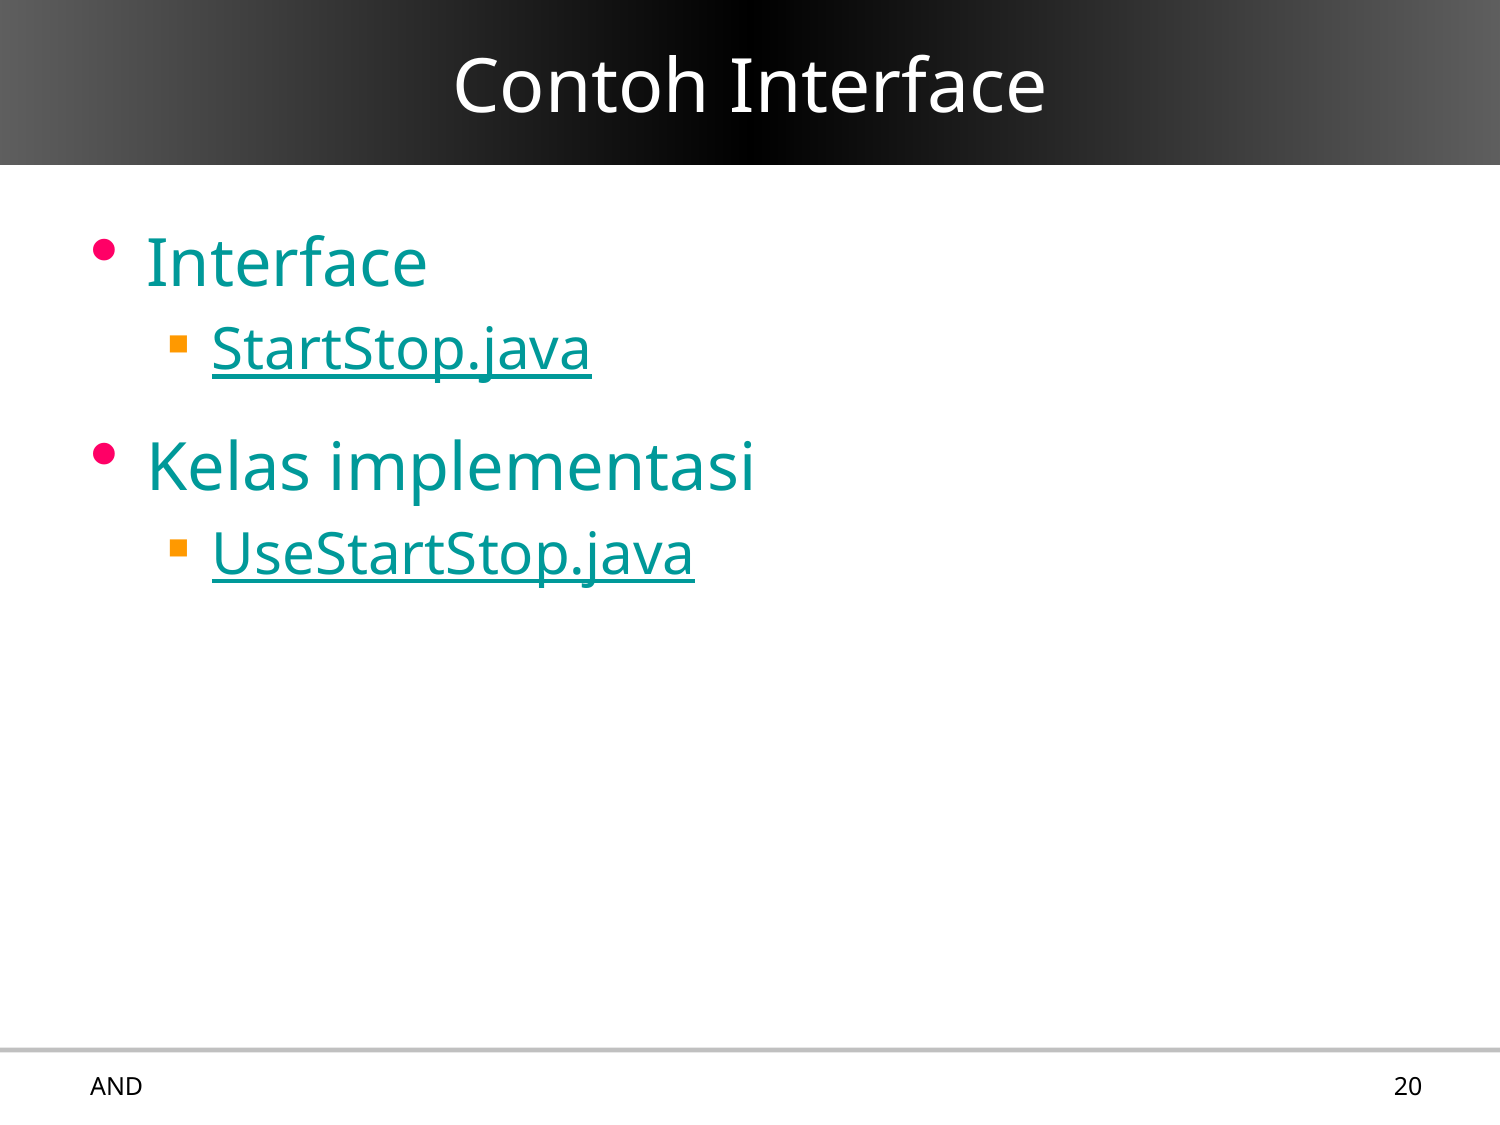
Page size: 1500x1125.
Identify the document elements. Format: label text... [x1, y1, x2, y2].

title Contoh Interface [0, 0, 1500, 166]
slide_number 20 [1087, 1062, 1438, 1125]
footer AND [74, 1062, 551, 1125]
list Interface StartStop.java Kelas implementasi UseStartStop.java [74, 212, 1426, 1008]
